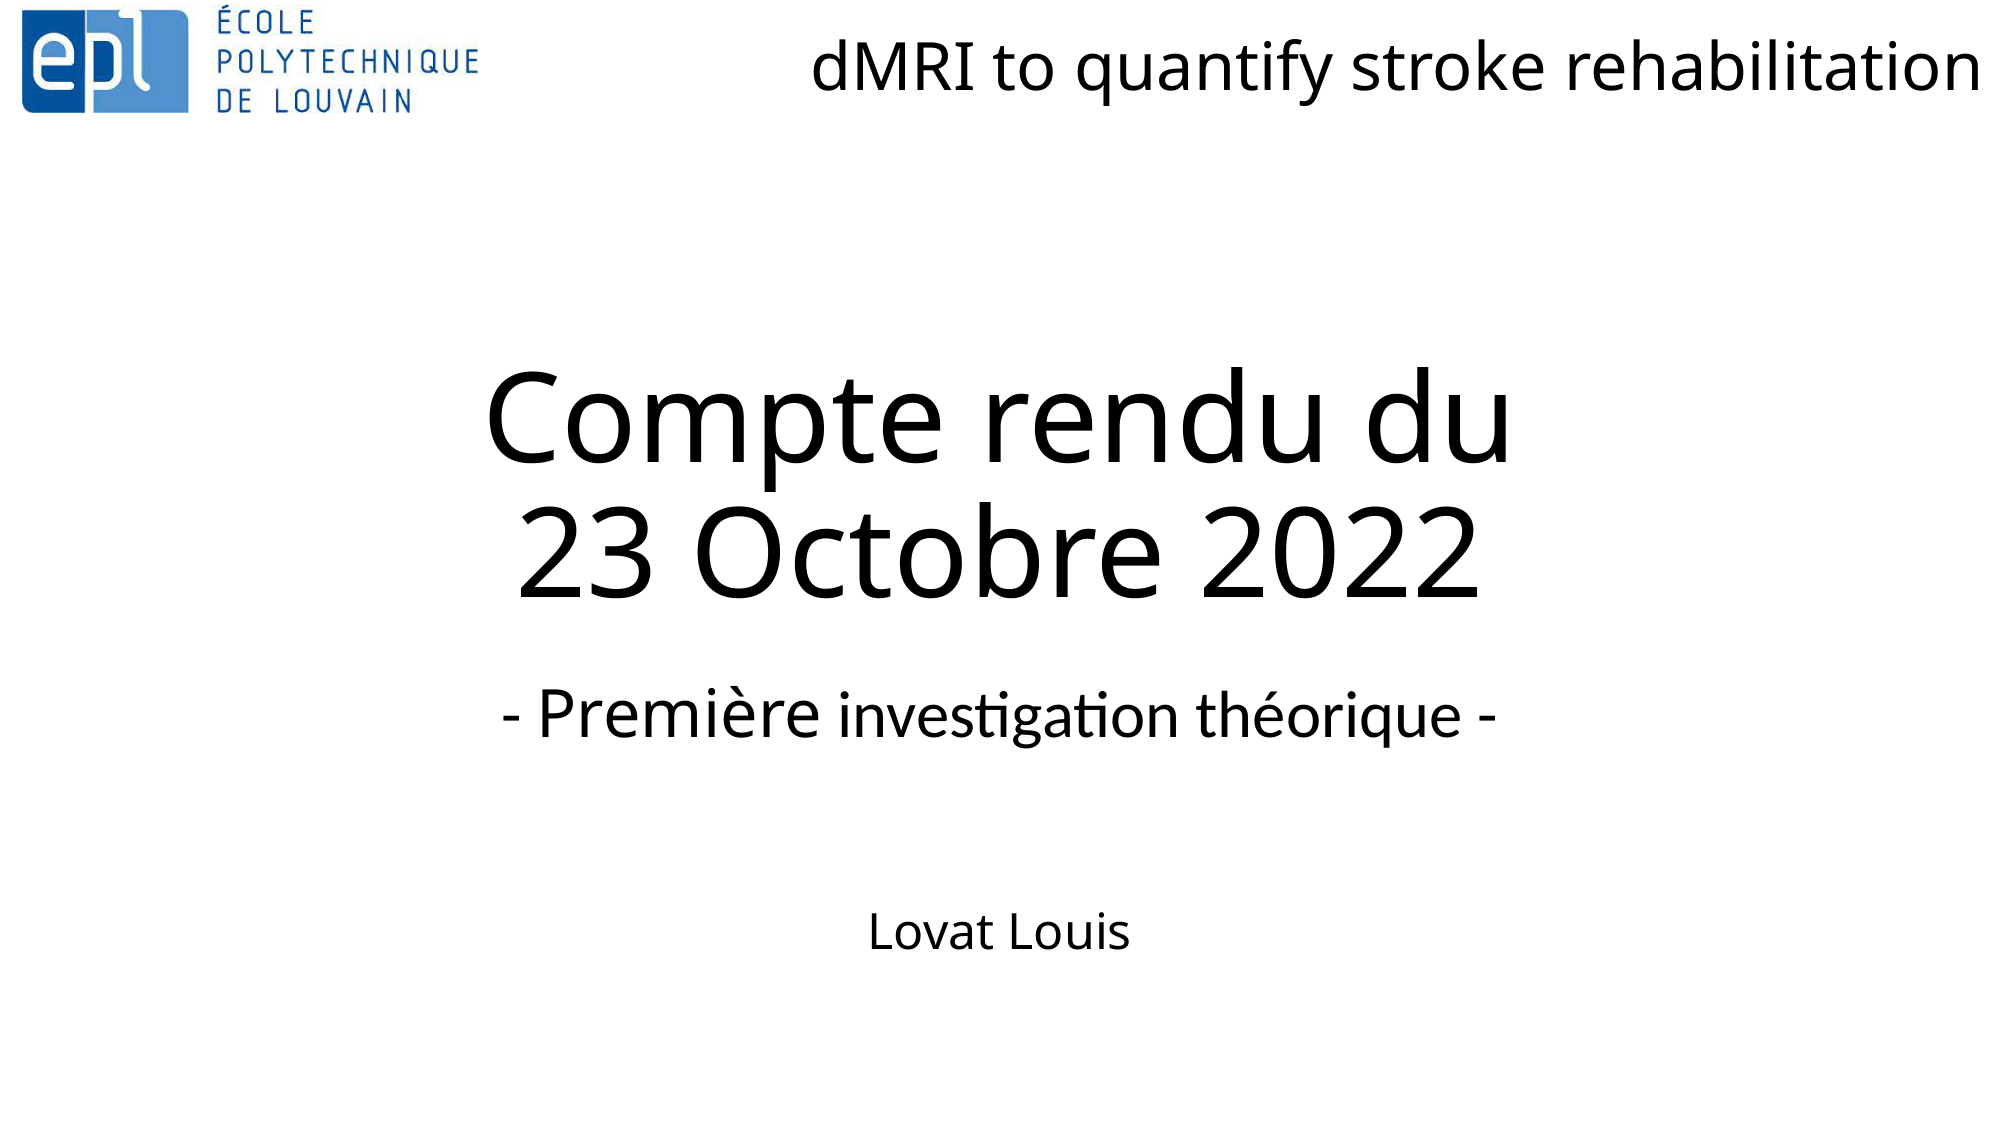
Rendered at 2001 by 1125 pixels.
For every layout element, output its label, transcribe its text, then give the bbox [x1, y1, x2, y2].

subtitle - Première investigation théorique - [249, 571, 1750, 844]
title Compte rendu du 23 Octobre 2022 [249, 240, 1750, 571]
text_box dMRI to quantify stroke rehabilitation [795, 16, 2000, 111]
picture [21, 4, 478, 113]
text_box Lovat Louis [249, 898, 1750, 1125]
